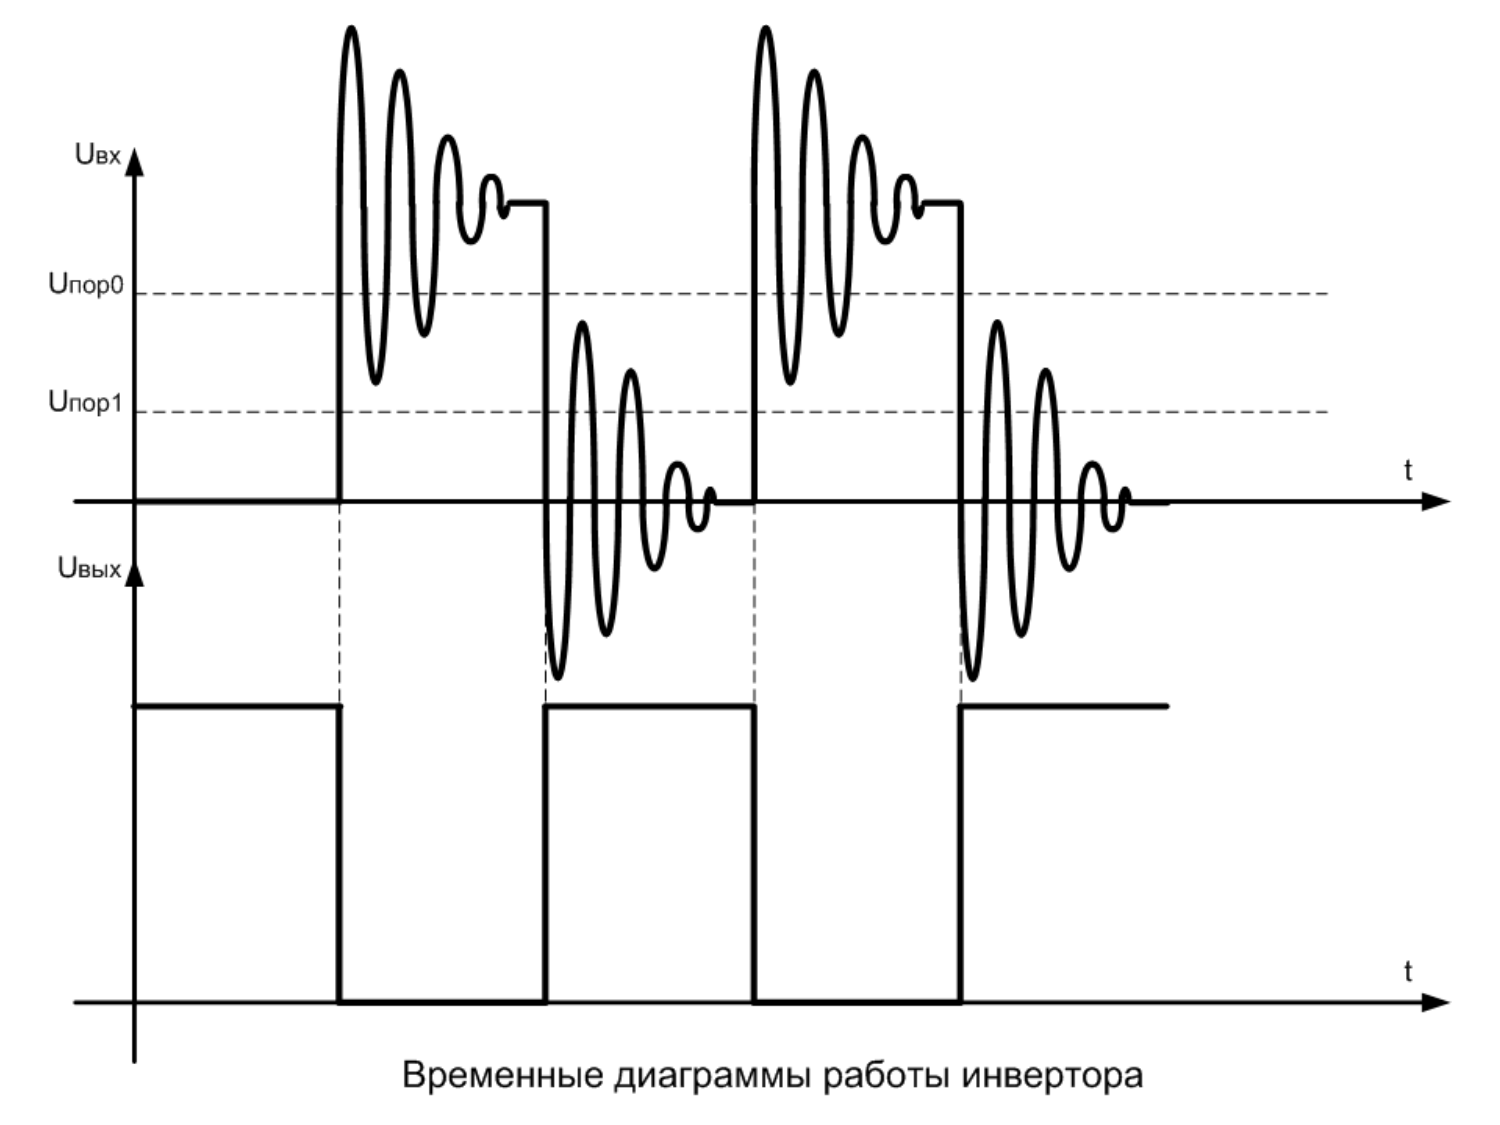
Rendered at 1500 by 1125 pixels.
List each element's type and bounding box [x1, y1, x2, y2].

picture [48, 24, 1452, 1101]
